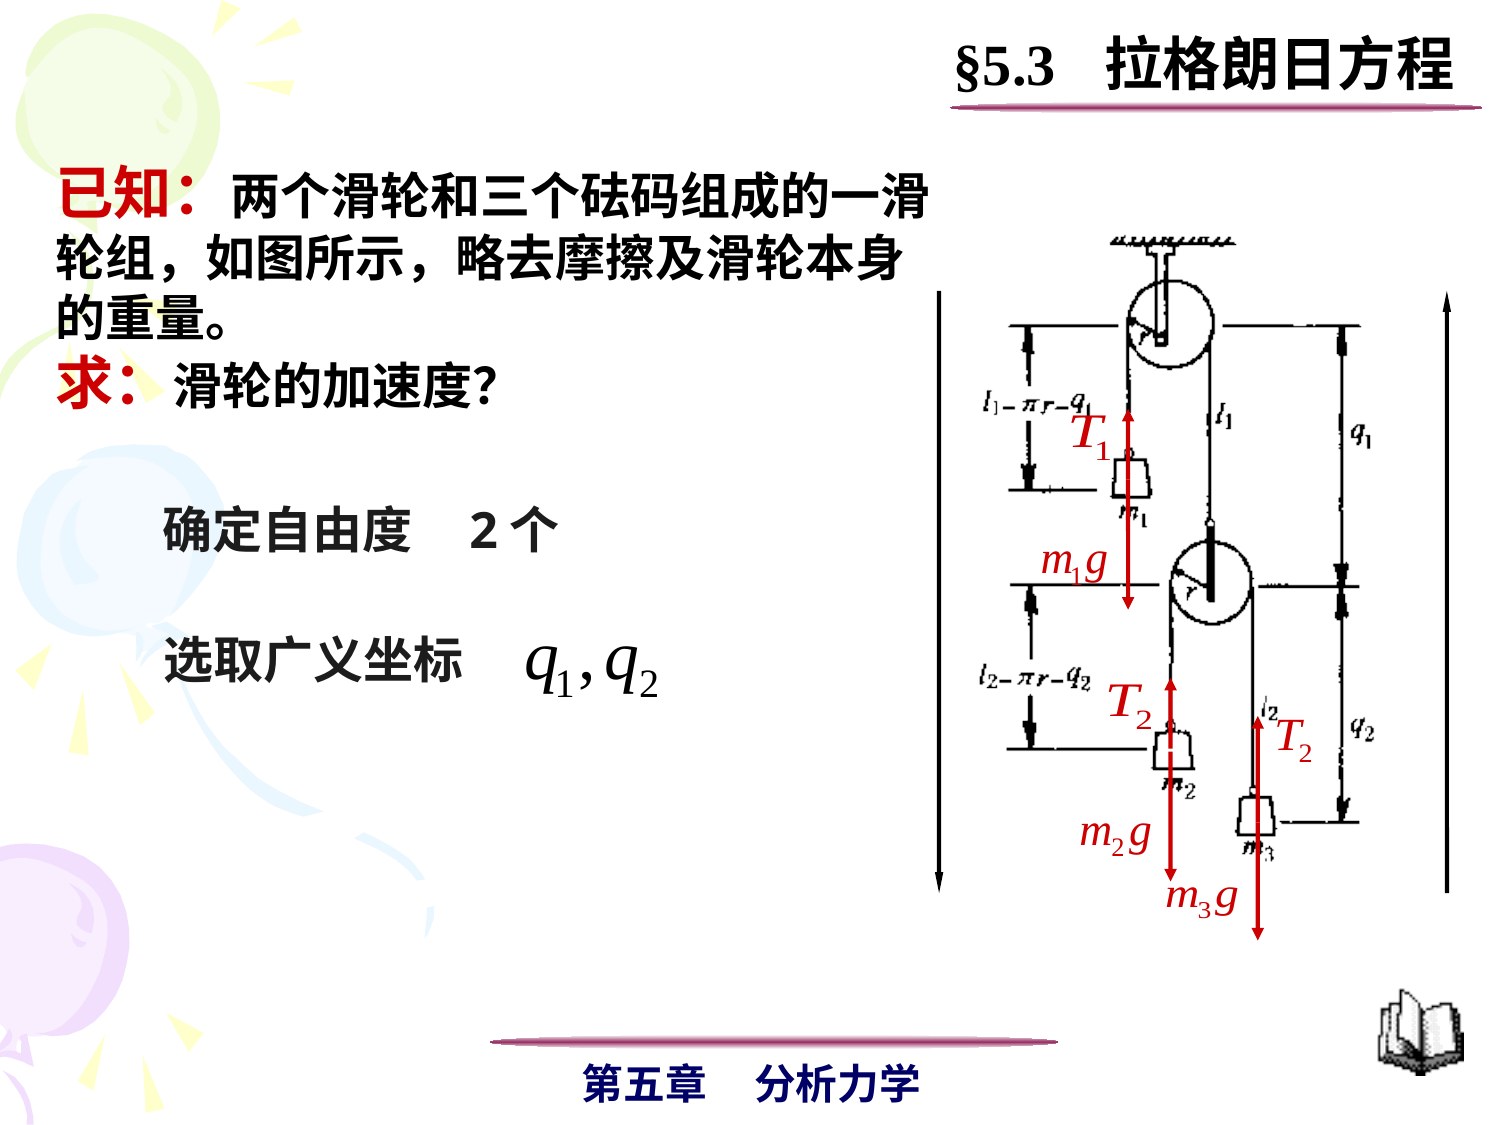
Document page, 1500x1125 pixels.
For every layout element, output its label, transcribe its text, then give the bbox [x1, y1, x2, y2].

text_box [490, 1034, 1059, 1050]
text_box 第五章 分析力学 [513, 1050, 989, 1094]
picture [962, 219, 1419, 871]
text_box [934, 290, 944, 894]
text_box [1072, 751, 1171, 882]
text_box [1099, 668, 1171, 749]
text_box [147, 609, 671, 715]
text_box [1061, 399, 1129, 480]
text_box §5.3 拉格朗日方程 [938, 20, 1483, 105]
text_box [950, 101, 1483, 114]
text_box 确定自由度 2个 [147, 491, 632, 567]
text_box 已知：两个滑轮和三个砝码组成的一滑轮组，如图所示，略去摩擦及滑轮本身的重量。 求：滑轮的加速度？ [41, 148, 963, 424]
picture [1375, 987, 1464, 1076]
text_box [1157, 822, 1259, 941]
text_box [1442, 290, 1451, 894]
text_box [1257, 703, 1322, 823]
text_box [1033, 479, 1129, 610]
